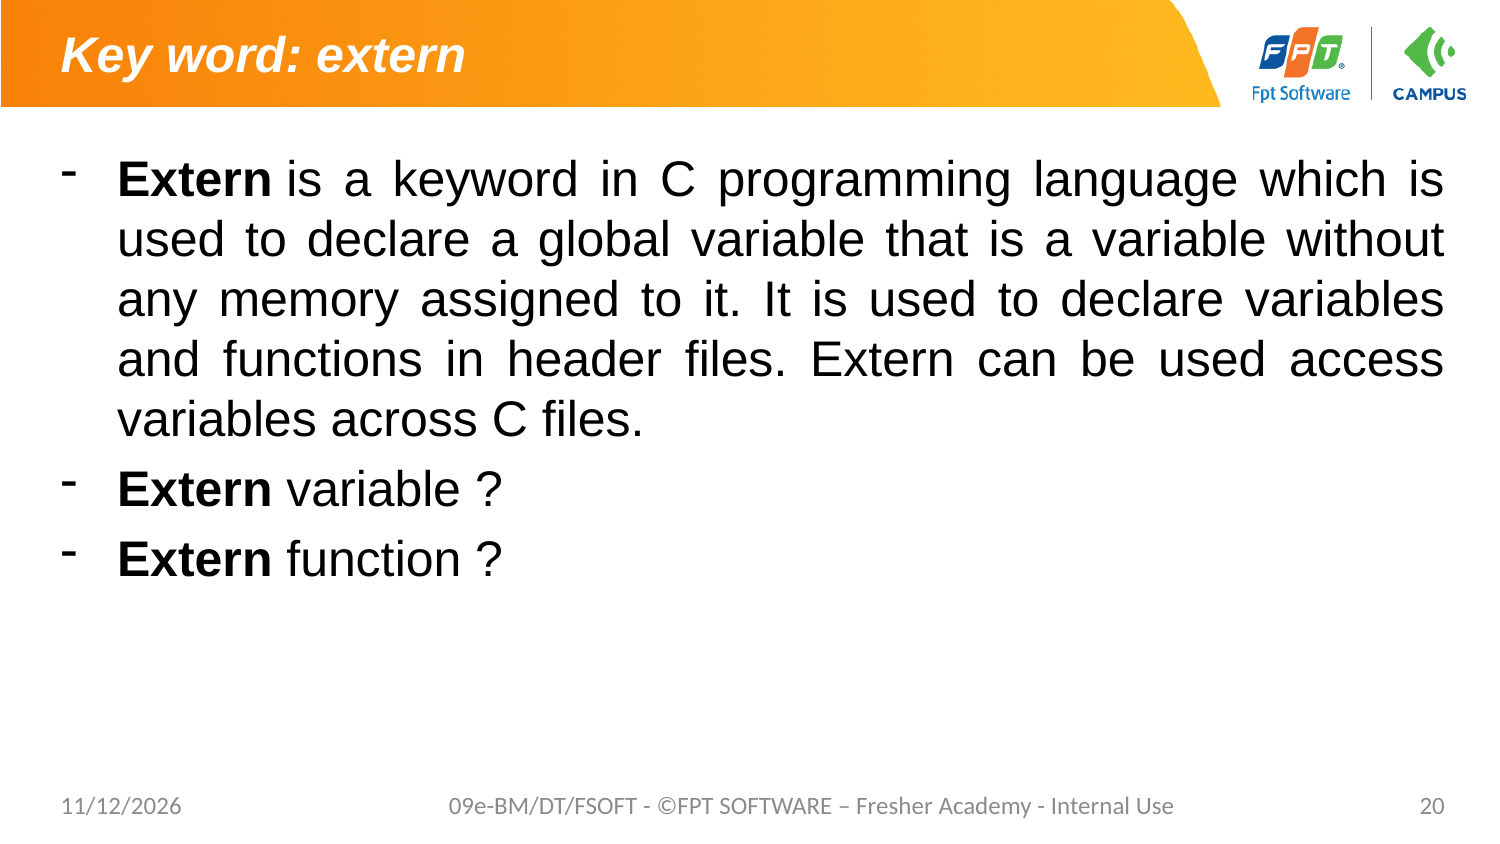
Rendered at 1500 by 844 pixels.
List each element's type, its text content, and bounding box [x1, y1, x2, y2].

slide_number 20 [1350, 782, 1461, 827]
picture [1, 0, 1499, 844]
title Key word: extern [45, 0, 1176, 106]
footer 09e-BM/DT/FSOFT - ©FPT SOFTWARE – Fresher Academy - Internal Use [289, 782, 1335, 827]
list Extern is a keyword in C programming language which is used to declare a global variable that is a variable without any memory assigned to it. It is used to declare variables and functions in header files. Extern can be used access variables across C files. Extern variable ? Extern function ? [45, 139, 1461, 754]
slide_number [45, 782, 270, 827]
